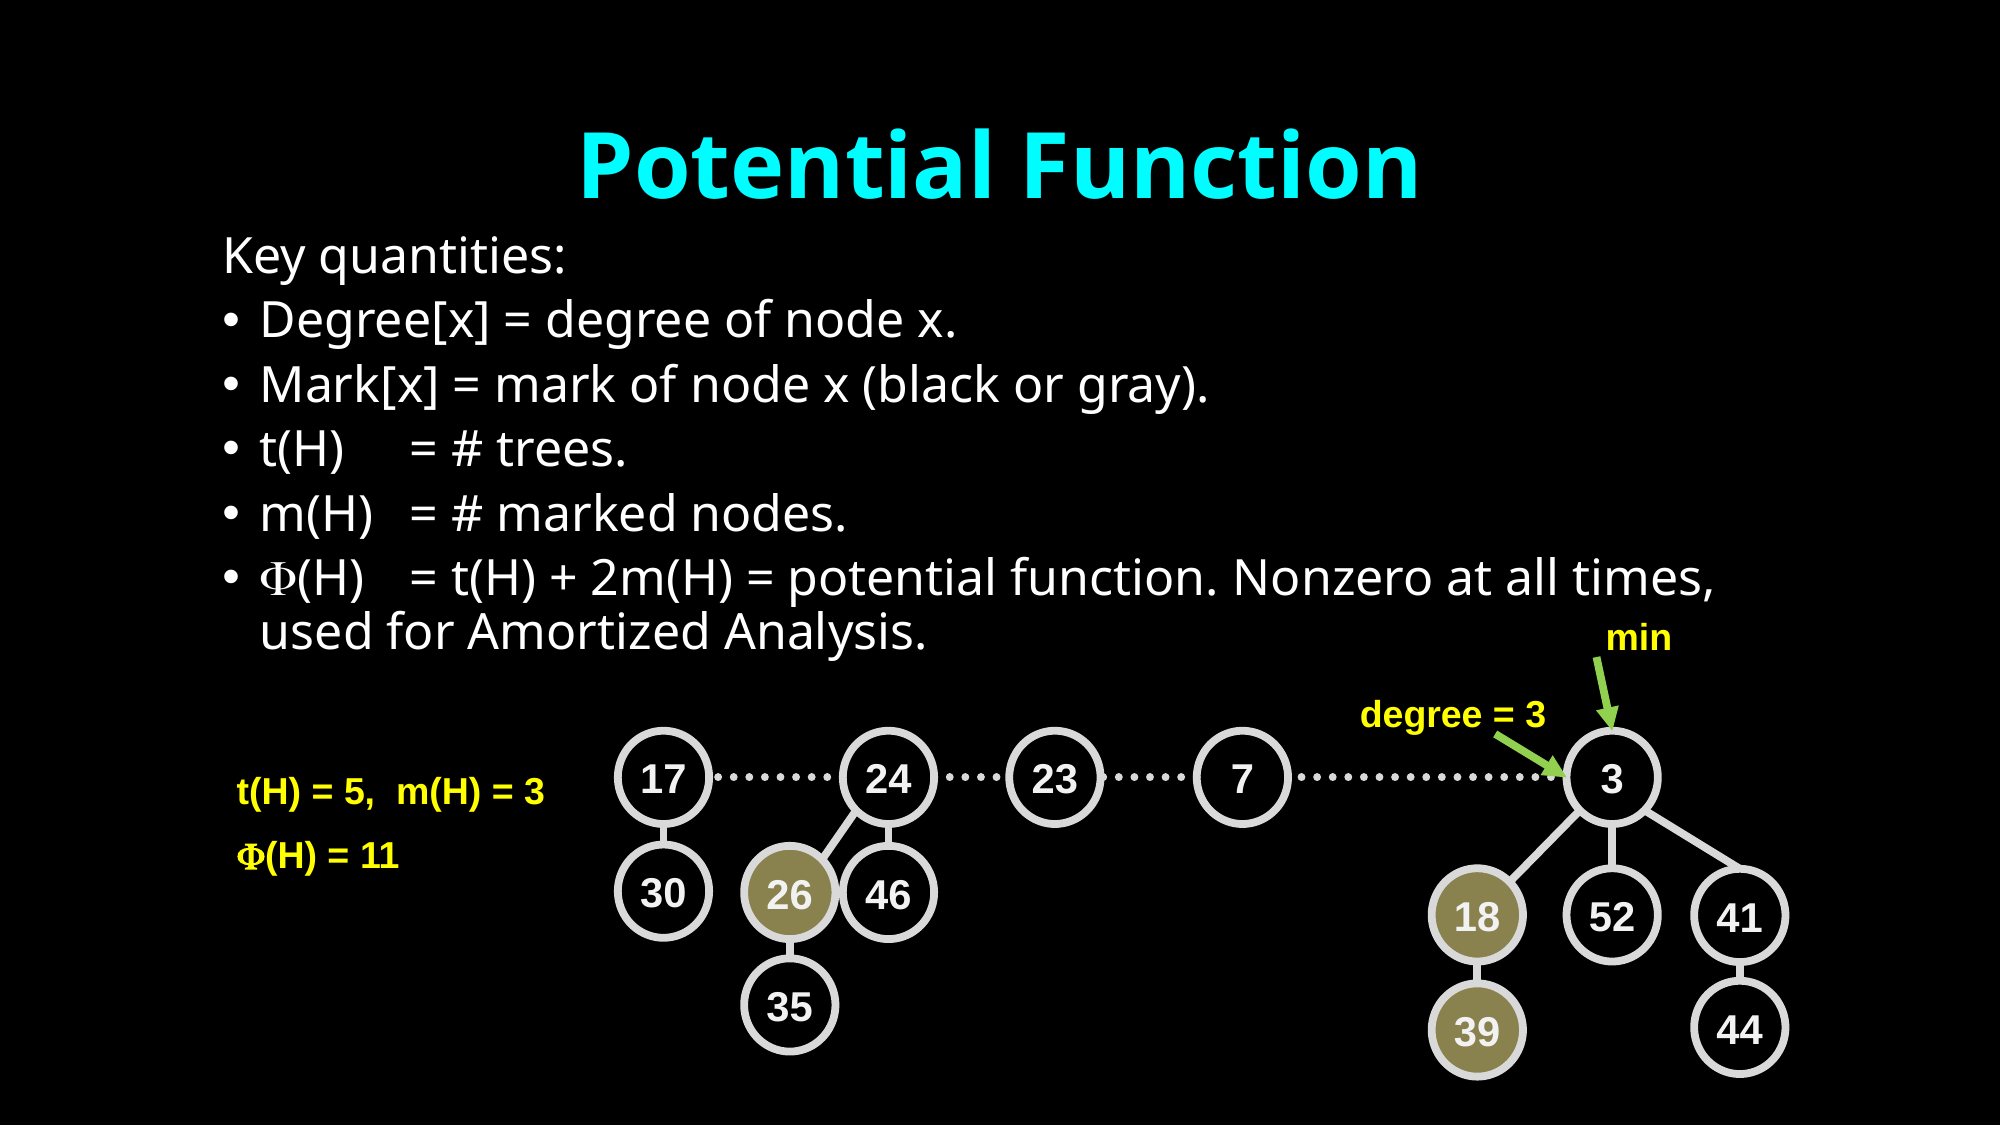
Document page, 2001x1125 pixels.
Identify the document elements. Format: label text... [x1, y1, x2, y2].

text_box 30 [617, 844, 710, 938]
text_box degree = 3 [1444, 681, 1504, 743]
text_box 26 [744, 845, 836, 939]
text_box 24 [842, 730, 934, 824]
text_box 41 [1694, 868, 1786, 962]
text_box 7 [1196, 730, 1289, 824]
text_box t(H) = 5, m(H) = 3 (H) = 11 [221, 760, 597, 884]
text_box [1509, 810, 1580, 882]
list Key quantities: Degree[x] = degree of node x. Mark[x] = mark of node x (black or gray). t(H) = # trees. m(H) = # marked nodes. (H) = t(H) + 2m(H) = potential function. Nonzero at all times, used for Amortized Analysis. [132, 222, 1858, 679]
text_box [1495, 733, 1567, 778]
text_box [1596, 656, 1613, 731]
text_box min [1560, 554, 1718, 715]
text_box 3 [1566, 730, 1658, 824]
text_box 35 [744, 958, 836, 1052]
text_box 17 [617, 730, 710, 824]
title Potential Function [137, 59, 1863, 278]
text_box 46 [842, 845, 935, 940]
text_box 18 [1431, 868, 1523, 962]
text_box 44 [1694, 980, 1786, 1075]
text_box 39 [1431, 983, 1523, 1077]
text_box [822, 810, 857, 860]
text_box 23 [1009, 730, 1101, 824]
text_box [1644, 810, 1740, 869]
text_box 52 [1566, 868, 1658, 962]
